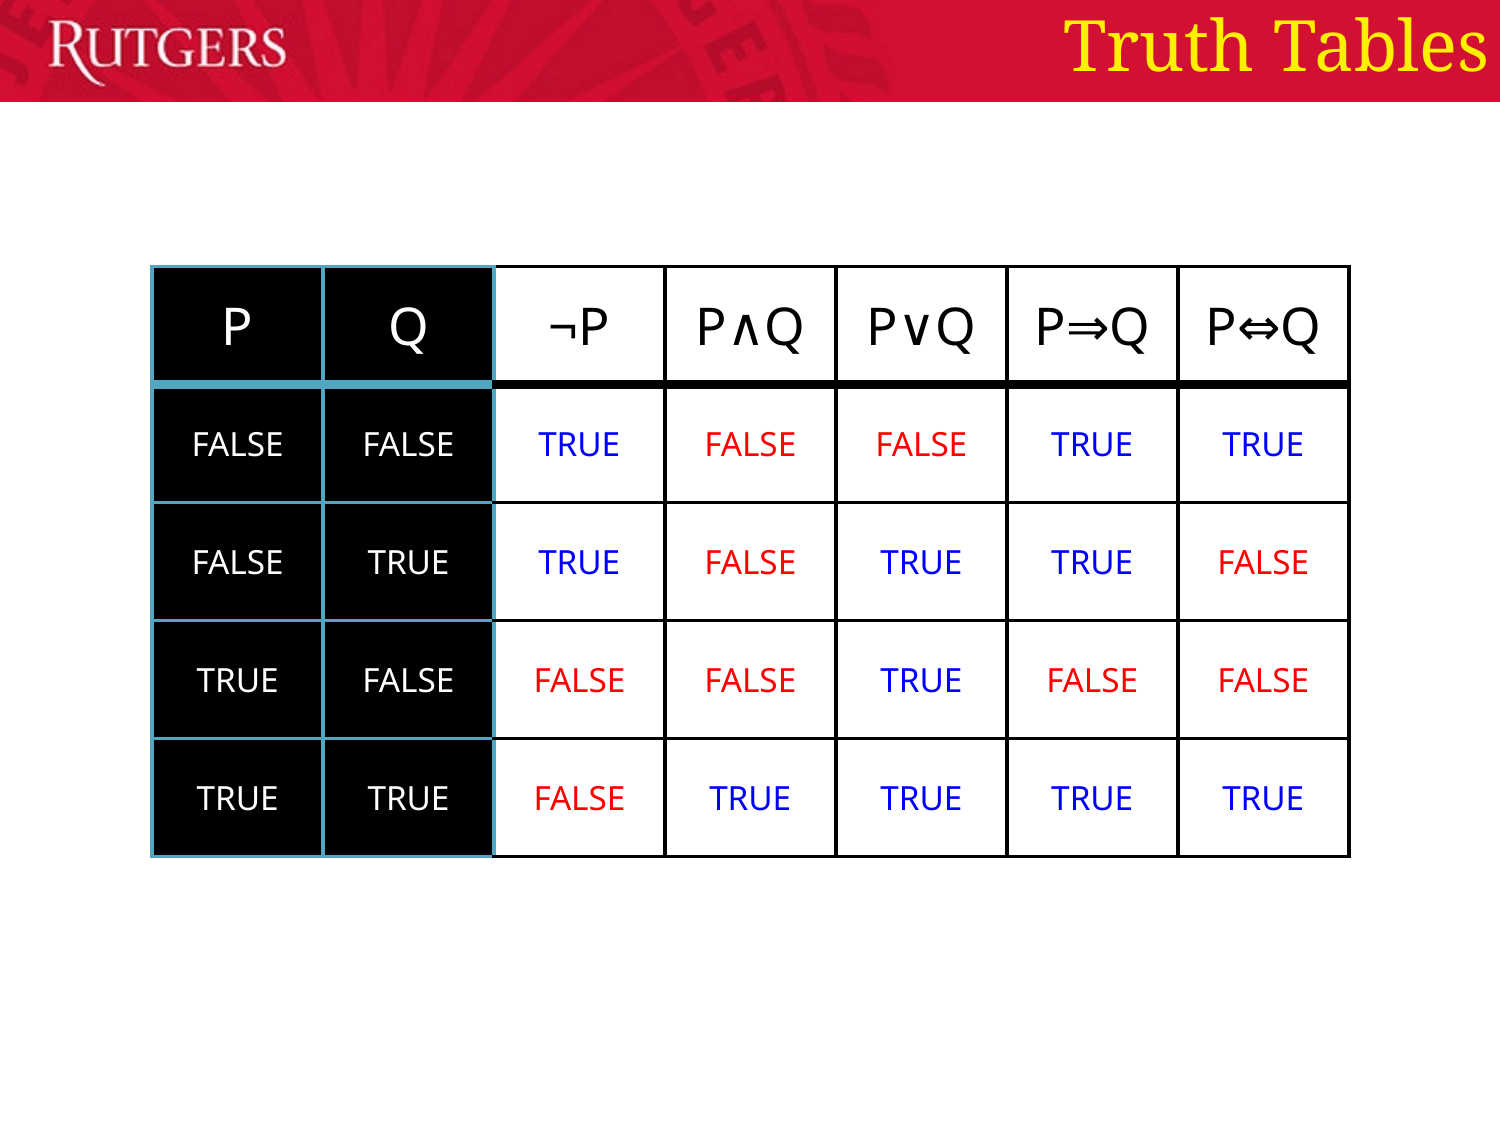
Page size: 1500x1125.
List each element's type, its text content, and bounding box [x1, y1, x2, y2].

table_header P⇔Q [1180, 268, 1347, 380]
table_cell TRUE [838, 740, 1005, 855]
picture [0, 0, 1500, 102]
table_cell FALSE [1009, 622, 1176, 737]
table_header ¬P [496, 268, 663, 380]
table_cell TRUE [325, 740, 492, 855]
table_cell TRUE [325, 504, 492, 619]
table_cell TRUE [1180, 389, 1347, 501]
table_cell FALSE [496, 622, 663, 737]
table_cell TRUE [1180, 740, 1347, 855]
table_cell TRUE [838, 504, 1005, 619]
table_cell TRUE [154, 740, 321, 855]
table_cell TRUE [1009, 504, 1176, 619]
table_cell FALSE [154, 389, 321, 501]
table_header Q [325, 268, 492, 380]
table_cell FALSE [496, 740, 663, 855]
table_cell FALSE [1180, 504, 1347, 619]
table_cell FALSE [838, 389, 1005, 501]
table_cell TRUE [838, 622, 1005, 737]
table_cell TRUE [667, 740, 834, 855]
table_header P⇒Q [1009, 268, 1176, 380]
table_cell FALSE [154, 504, 321, 619]
table_cell FALSE [325, 622, 492, 737]
table_cell FALSE [1180, 622, 1347, 737]
table_header P [154, 268, 321, 380]
table_header P∧Q [667, 268, 834, 380]
table_cell FALSE [667, 389, 834, 501]
table_cell FALSE [667, 622, 834, 737]
table_cell TRUE [496, 389, 663, 501]
table_cell FALSE [667, 504, 834, 619]
table_header P∨Q [838, 268, 1005, 380]
table_cell TRUE [154, 622, 321, 737]
title Truth Tables [298, 0, 1500, 87]
table_cell TRUE [496, 504, 663, 619]
table_cell TRUE [1009, 389, 1176, 501]
table_cell TRUE [1009, 740, 1176, 855]
table_cell FALSE [325, 389, 492, 501]
